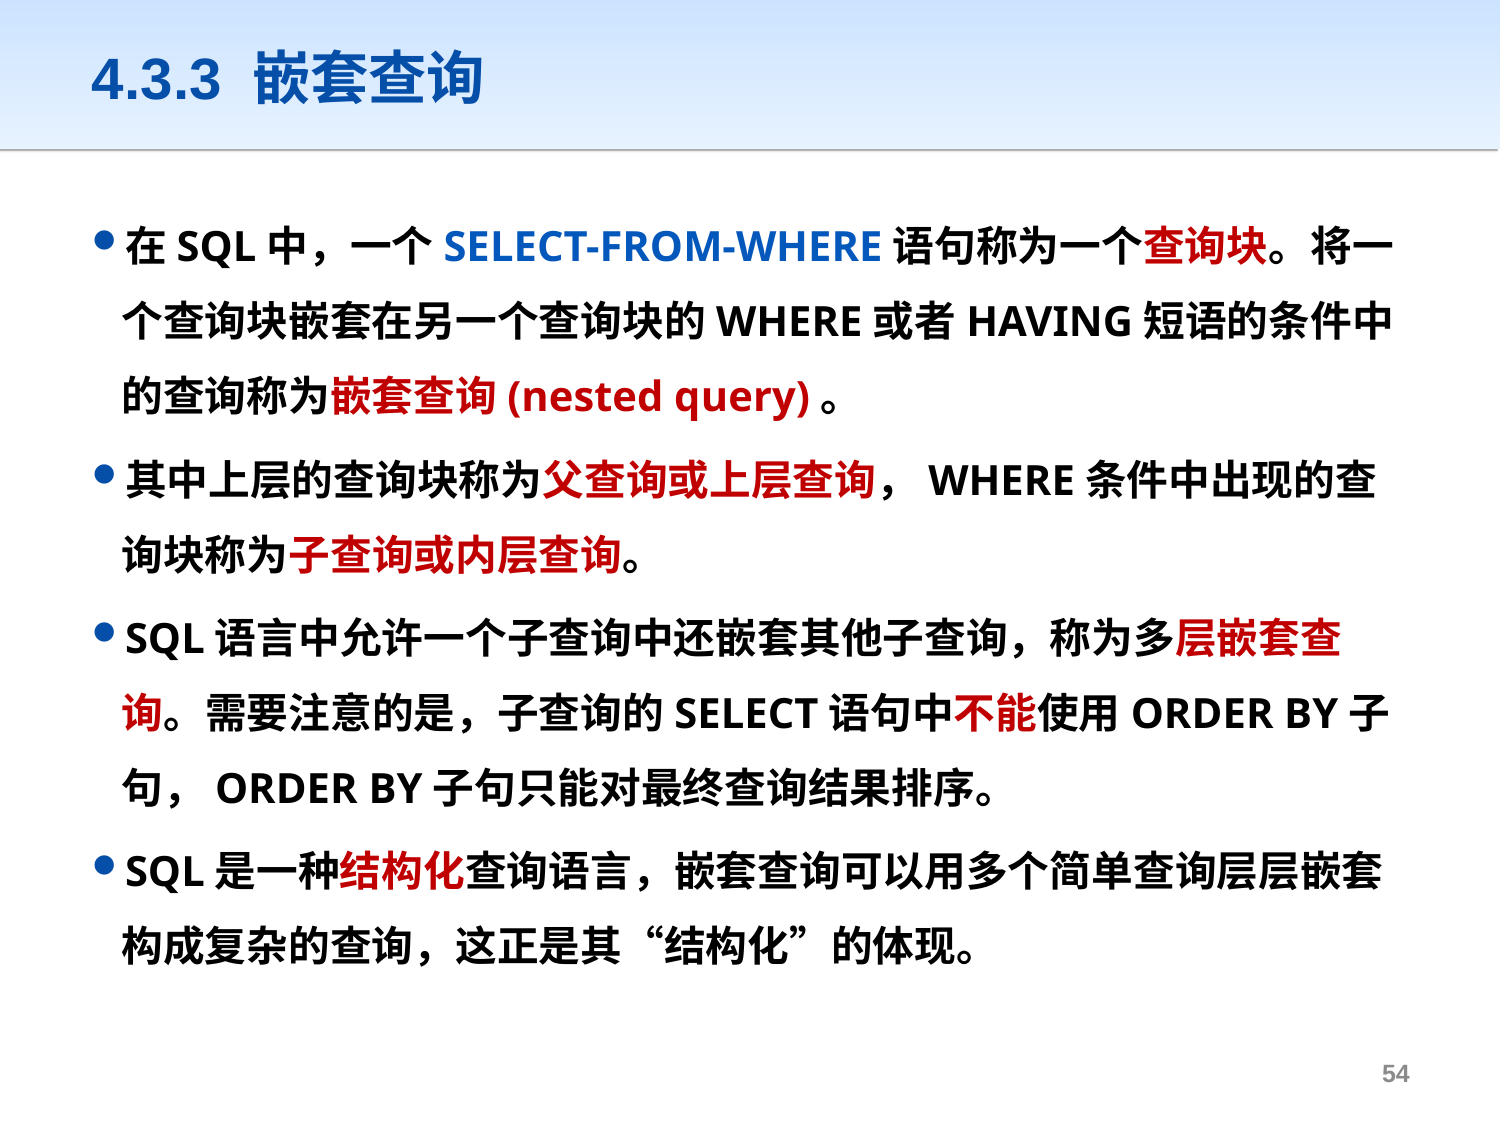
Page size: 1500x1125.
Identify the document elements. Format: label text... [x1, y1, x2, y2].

title 4.3.3 嵌套查询 [76, 23, 1424, 131]
slide_number 53 [1074, 1042, 1425, 1103]
list 在SQL中，一个SELECT-FROM-WHERE语句称为一个查询块。将一个查询块嵌套在另一个查询块的WHERE或者HAVING短语的条件中的查询称为嵌套查询(nested query)。 其中上层的查询块称为父查询或上层查询，WHERE条件中出现的查询块称为子查询或内层查询。 SQL语言中允许一个子查询中还嵌套其他子查询，称为多层嵌套查询。需要注意的是，子查询的SELECT语句中不能使用ORDER BY子句，ORDER BY子句只能对最终查询结果排序。 SQL是一种结构化查询语言，嵌套查询可以用多个简单查询层层嵌套构成复杂的查询，这正是其“结构化”的体现。 [76, 187, 1424, 999]
